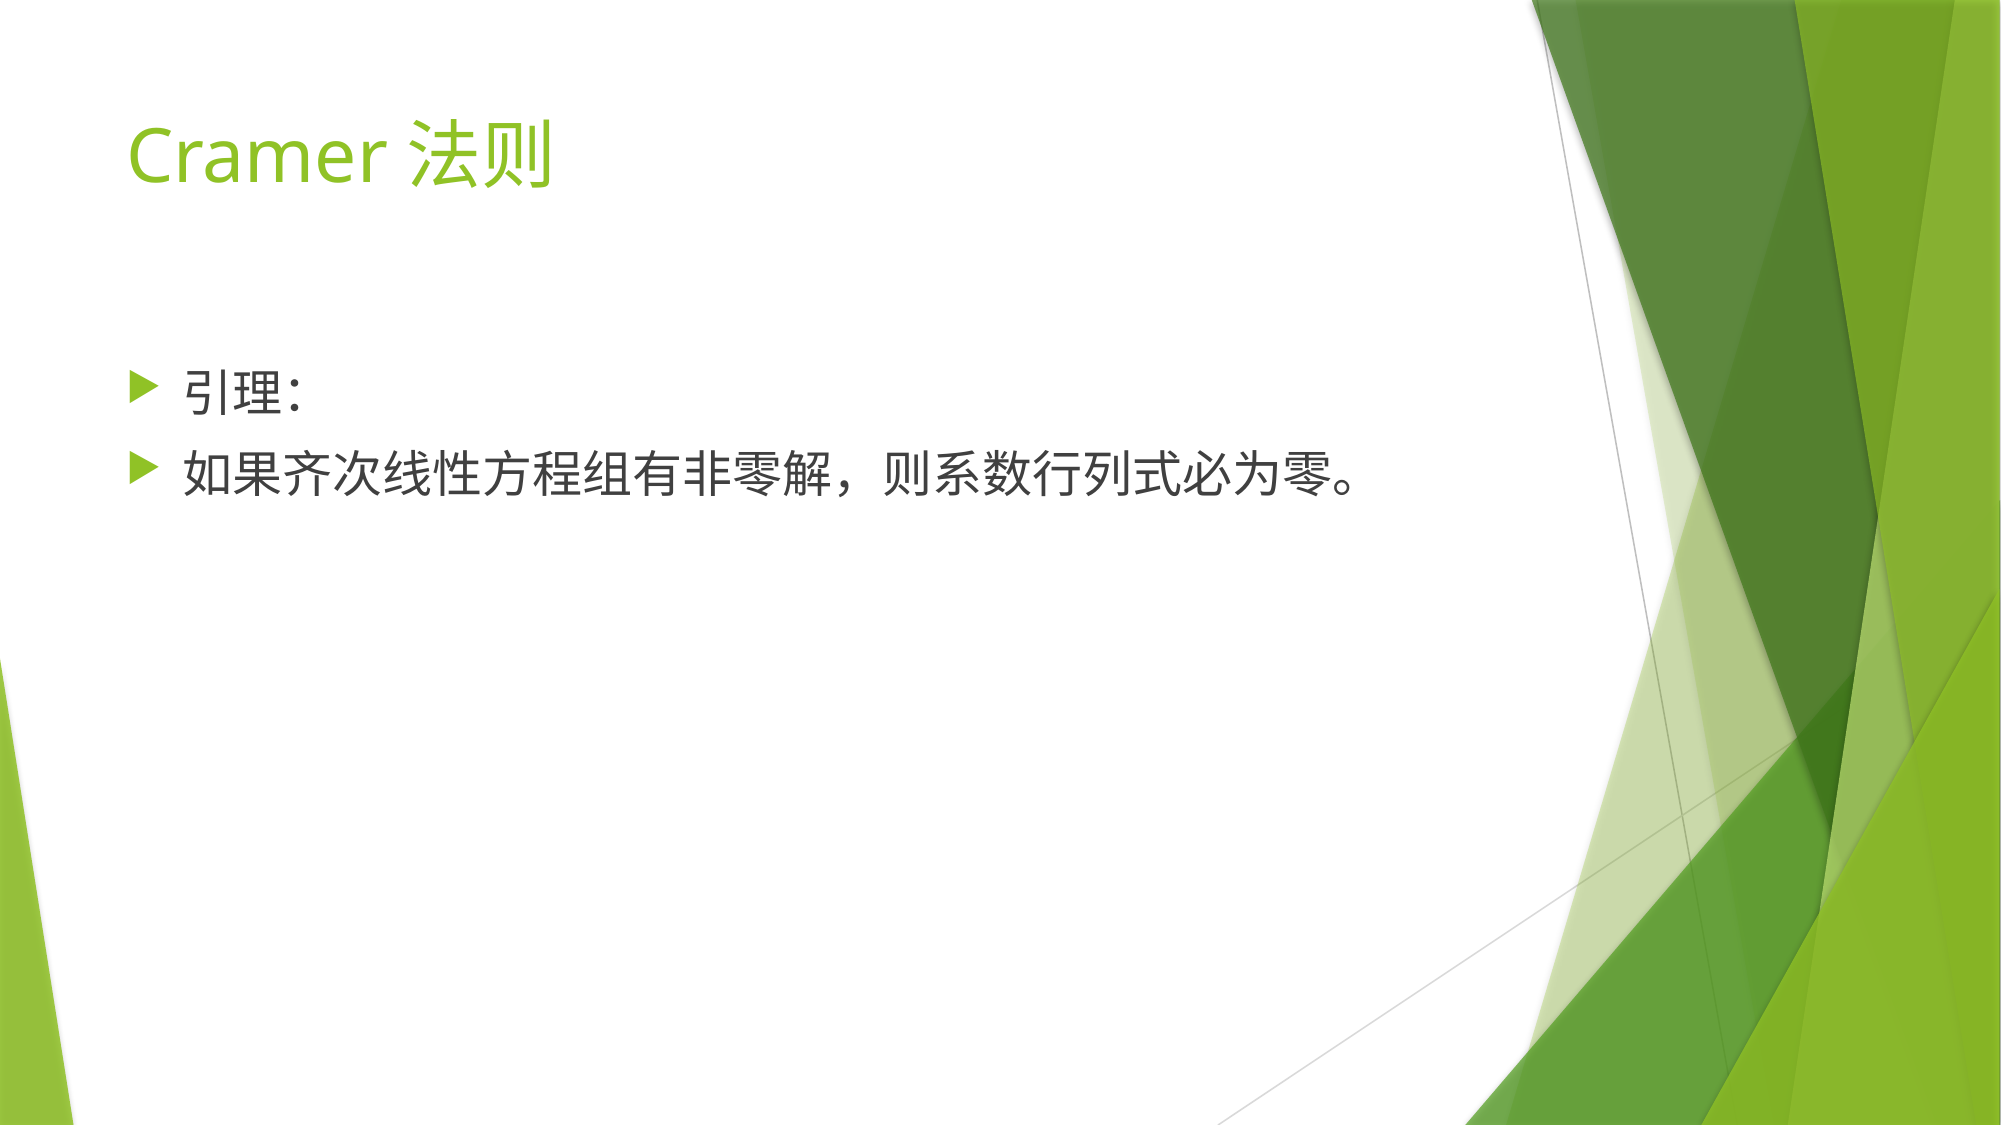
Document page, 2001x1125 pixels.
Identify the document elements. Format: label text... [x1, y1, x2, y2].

title Cramer法则 [111, 99, 1522, 317]
list 引理： 如果齐次线性方程组有非零解，则系数行列式必为零。 [111, 354, 1522, 992]
